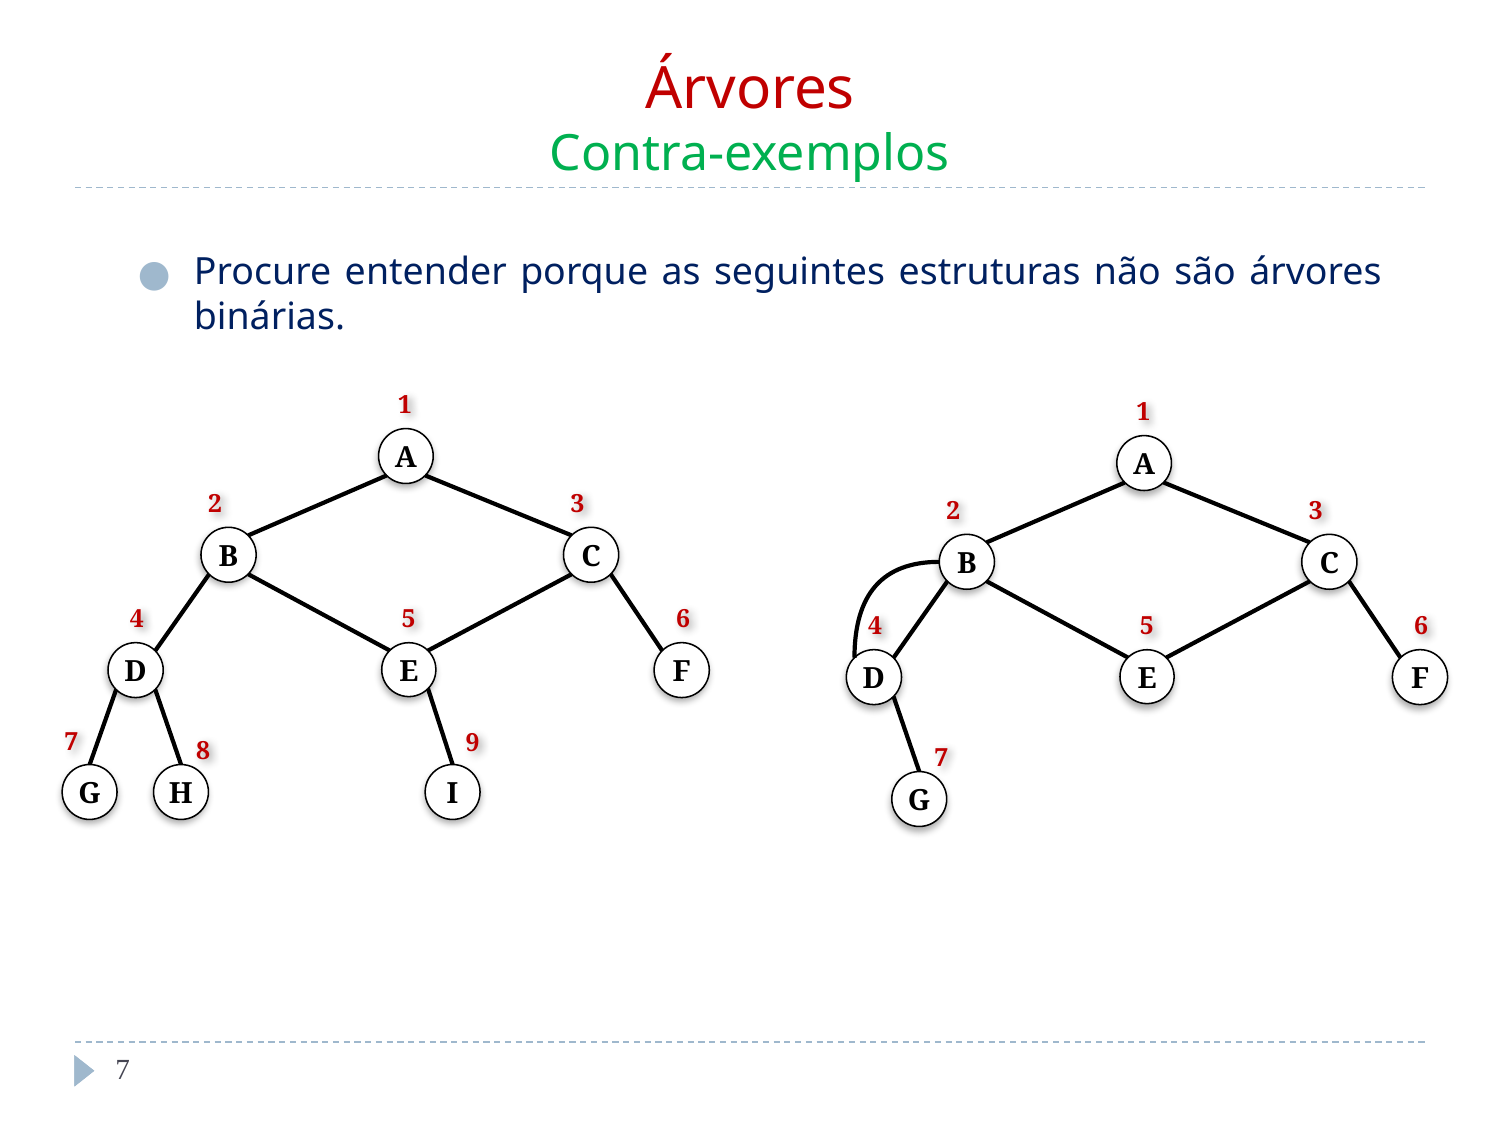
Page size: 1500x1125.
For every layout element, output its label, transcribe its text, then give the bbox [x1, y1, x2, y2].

slide_number ‹#› [100, 1042, 426, 1103]
title Árvores Contra-exemplos [75, 37, 1425, 65]
title Árvores Contra-exemplos [75, 66, 1425, 188]
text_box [843, 387, 1453, 827]
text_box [40, 380, 715, 820]
text_box Procure entender porque as seguintes estruturas não são árvores binárias. [122, 239, 1398, 359]
